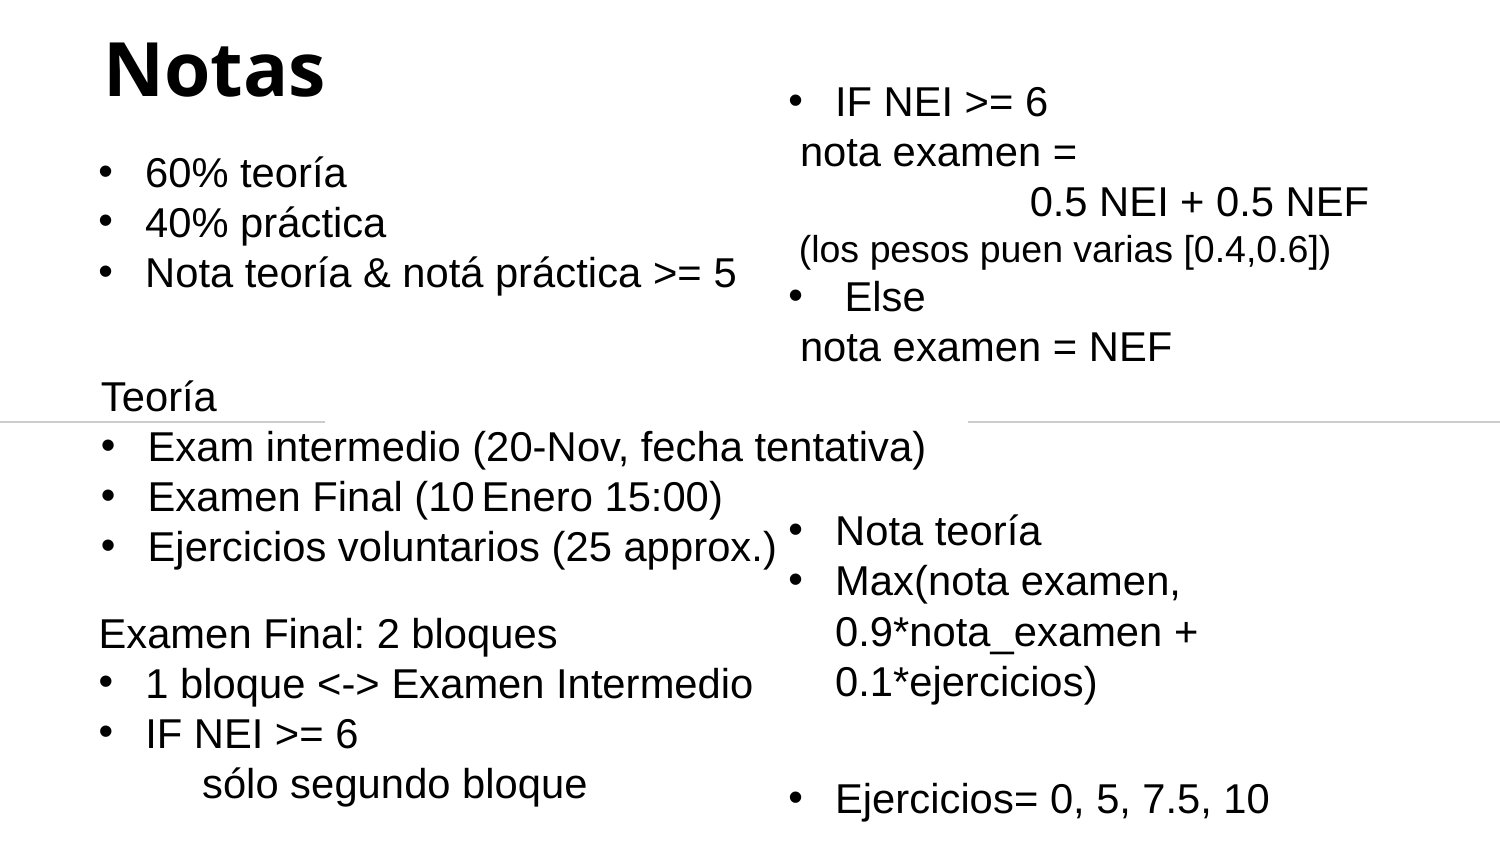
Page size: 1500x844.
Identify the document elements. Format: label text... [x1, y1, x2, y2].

text_box 60% teoría 40% práctica Nota teoría & notá práctica >= 5 [83, 138, 752, 304]
text_box Teoría Exam intermedio (20-Nov, fecha tentativa) Examen Final (10 Enero 15:00) Ejercicios voluntarios (25 approx.) [85, 362, 942, 578]
text_box Examen Final: 2 bloques 1 bloque <-> Examen Intermedio IF NEI >= 6 sólo segundo bloque [83, 598, 781, 844]
text_box Notas [88, 55, 725, 127]
text_box IF NEI >= 6 nota examen = 0.5 NEI + 0.5 NEF (los pesos puen varias [0.4,0.6]) Else nota examen = NEF [773, 67, 1388, 428]
text_box Ejercicios= 0, 5, 7.5, 10 [773, 764, 1388, 830]
text_box Nota teoría Max(nota examen, 0.9*nota_examen + 0.1*ejercicios) [773, 496, 1388, 762]
